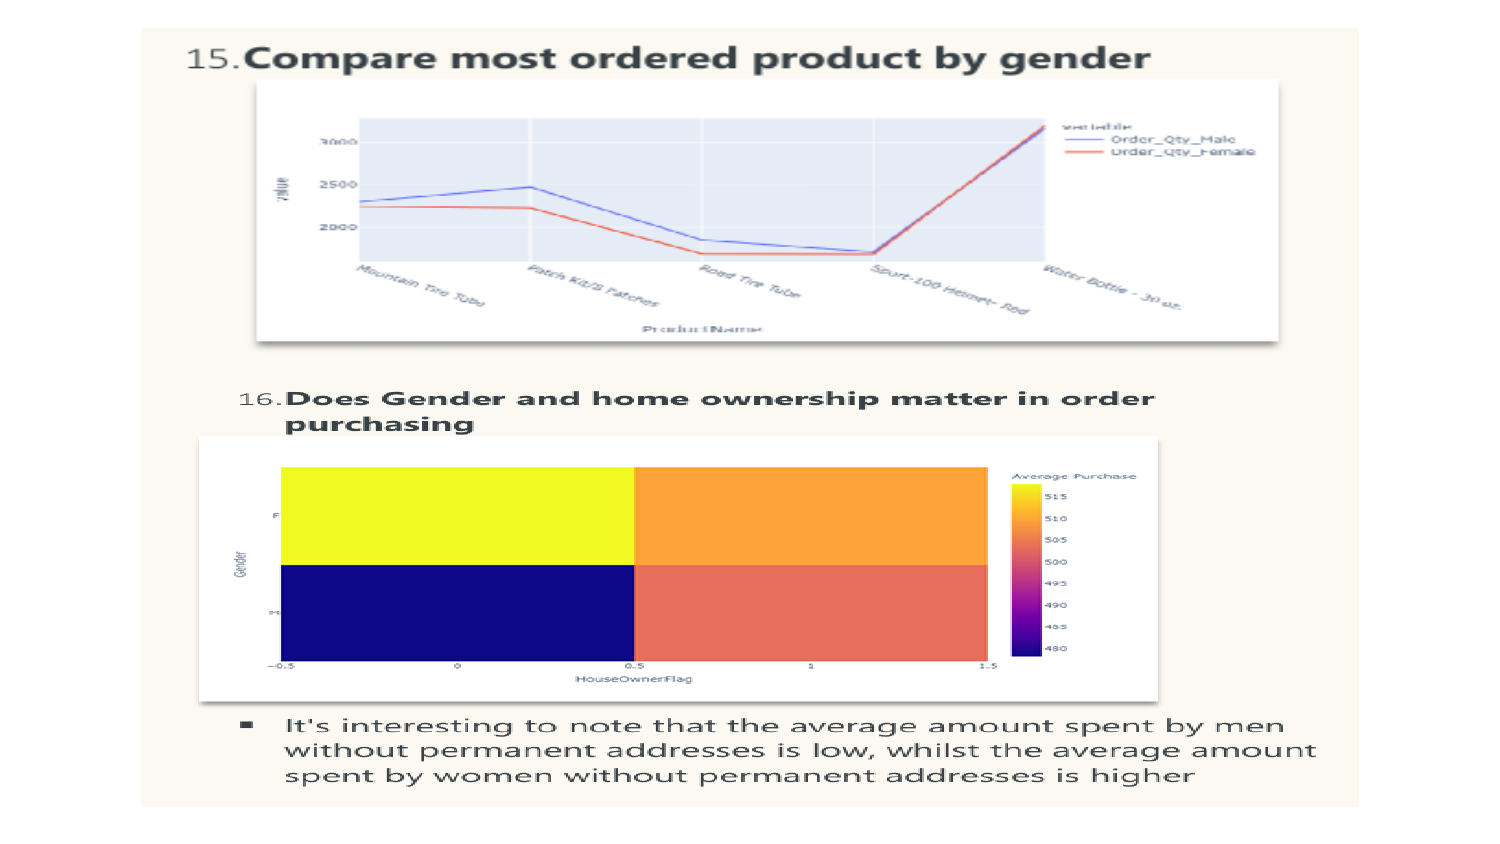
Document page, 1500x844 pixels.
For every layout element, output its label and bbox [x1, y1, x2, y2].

picture [140, 28, 1359, 807]
